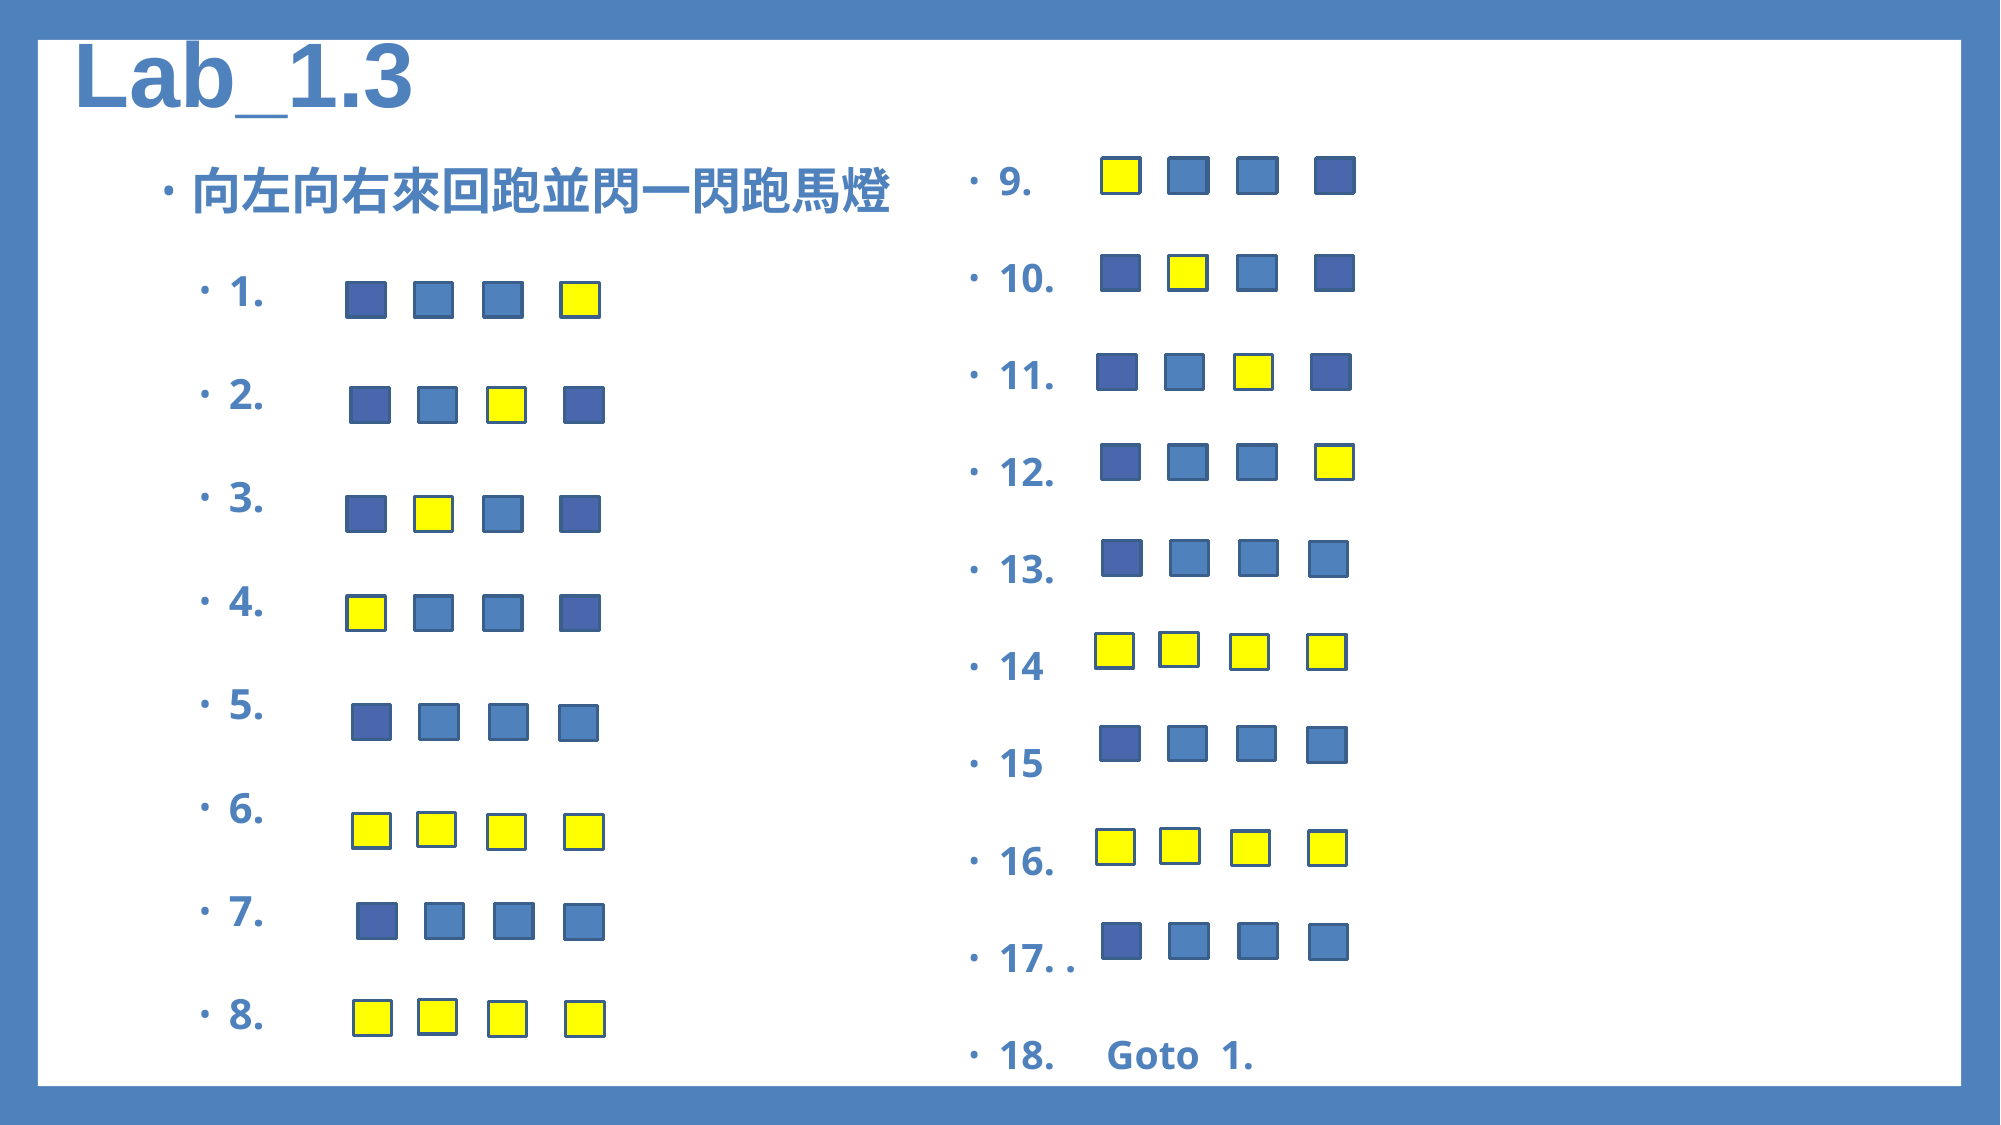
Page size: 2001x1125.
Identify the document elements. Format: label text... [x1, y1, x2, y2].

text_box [1102, 540, 1349, 577]
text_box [1100, 254, 1354, 291]
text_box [1100, 158, 1354, 194]
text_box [1100, 725, 1347, 763]
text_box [350, 387, 604, 423]
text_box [1100, 444, 1354, 481]
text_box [353, 998, 605, 1037]
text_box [1095, 631, 1347, 670]
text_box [1095, 828, 1348, 867]
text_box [1102, 923, 1348, 960]
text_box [1097, 354, 1351, 390]
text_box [346, 595, 600, 632]
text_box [357, 903, 604, 941]
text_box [346, 496, 600, 532]
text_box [352, 811, 604, 850]
title Lab_1.3 [58, 0, 1679, 190]
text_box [346, 281, 600, 318]
list 向左向右來回跑並閃一閃跑馬燈 1. 2. 3. 4. 5. 6. 7. 8. [138, 158, 907, 1069]
text_box 9. 10. 11. 12. 13. 14 15 16. 17. . 18. Goto 1. [907, 52, 1616, 1086]
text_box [352, 704, 599, 741]
